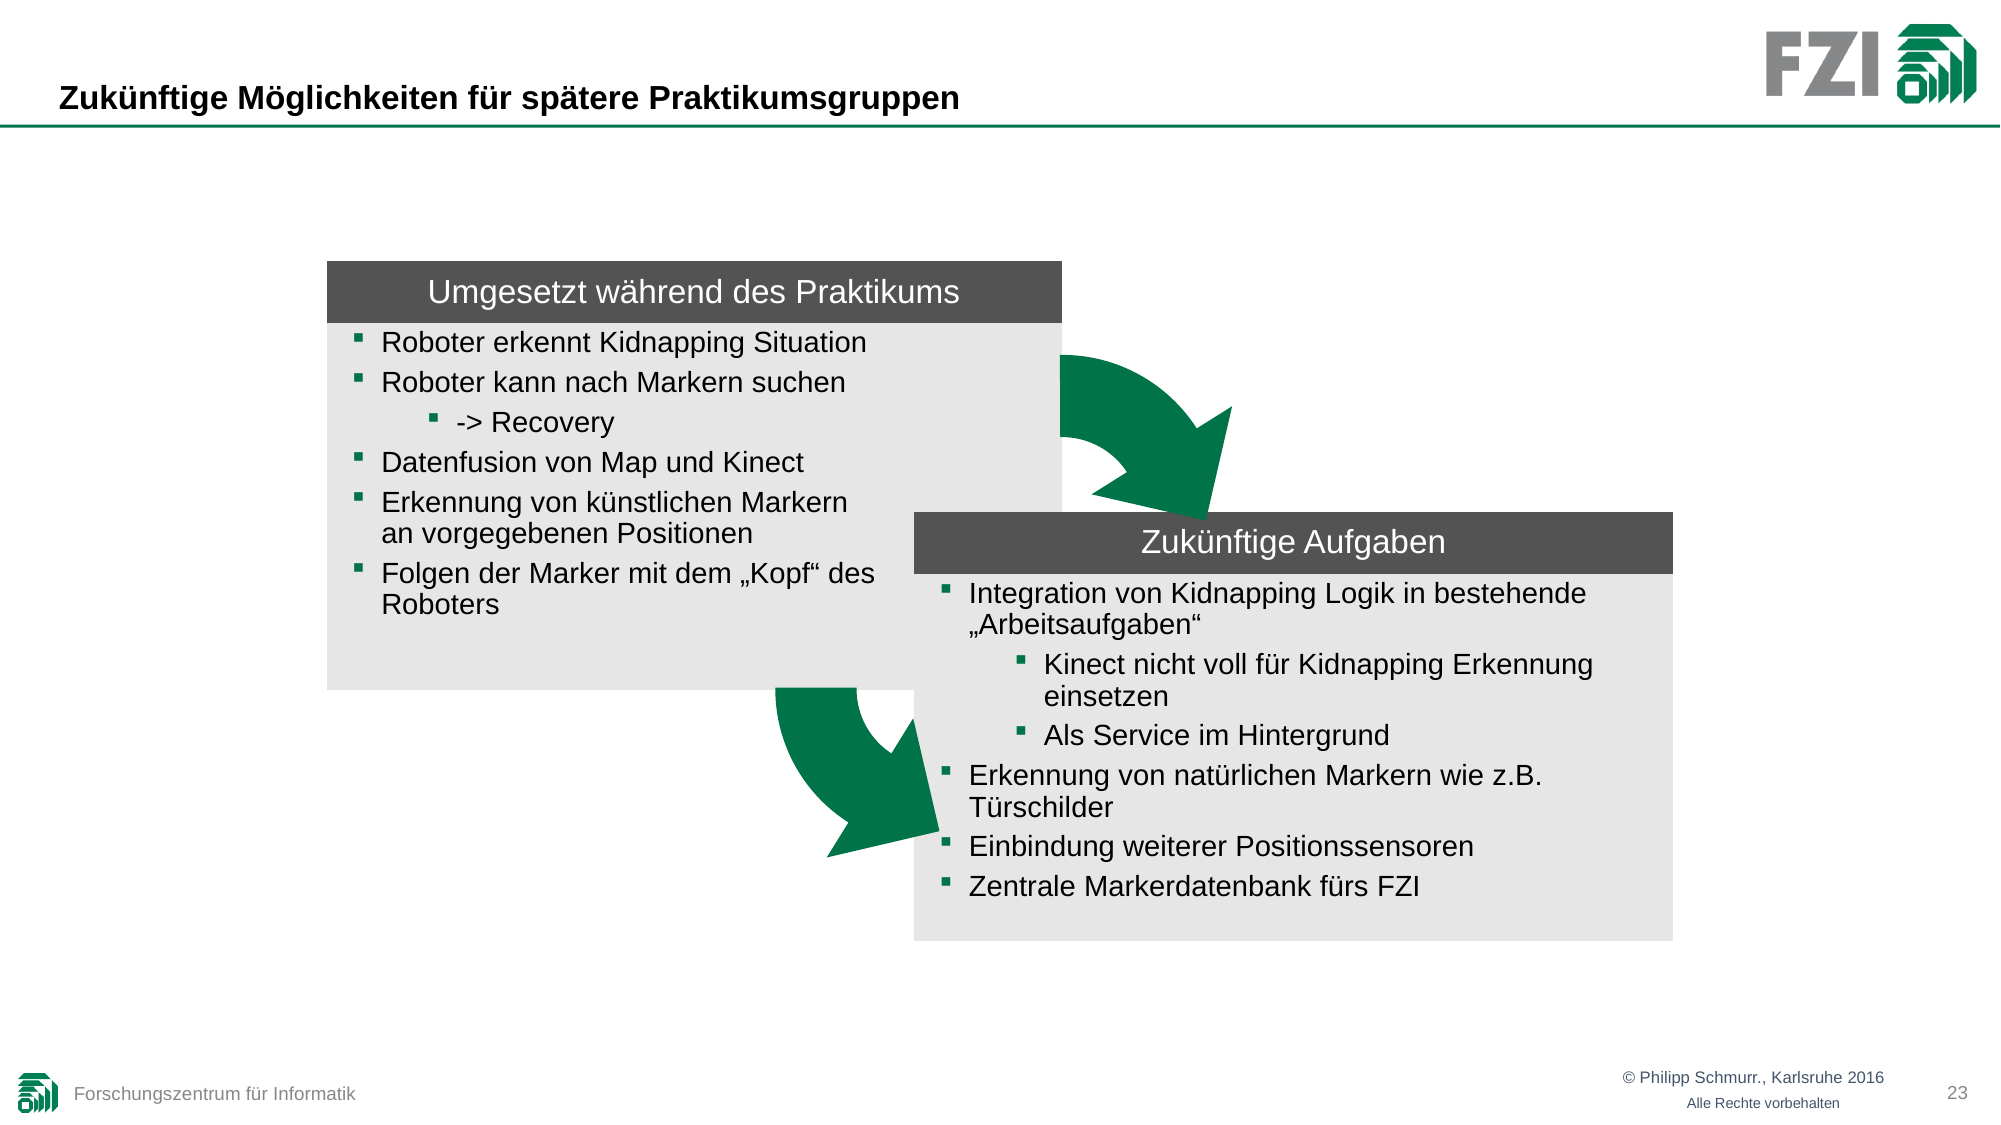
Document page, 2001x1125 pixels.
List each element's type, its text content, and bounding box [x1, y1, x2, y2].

text_box Zukünftige Aufgaben [915, 513, 1672, 573]
text_box [1061, 356, 1230, 519]
text_box Roboter erkennt Kidnapping Situation Roboter kann nach Markern suchen -> Recovery Datenfusion von Map und Kinect Erkennung von künstlichen Markern an vorgegebenen Positionen Folgen der Marker mit dem „Kopf“ des Roboters [328, 322, 1061, 689]
picture [16, 1071, 59, 1114]
text_box Umgesetzt während des Praktikums [328, 262, 1061, 322]
slide_number 23 [1932, 1059, 2000, 1125]
title Zukünftige Möglichkeiten für spätere Praktikumsgruppen [0, 0, 1646, 125]
picture [1894, 21, 1979, 106]
picture [1763, 28, 1882, 98]
text_box Integration von Kidnapping Logik in bestehende „Arbeitsaufgaben“ Kinect nicht voll für Kidnapping Erkennung einsetzen Als Service im Hintergrund Erkennung von natürlichen Markern wie z.B. Türschilder Einbindung weiterer Positionssensoren Zentrale Markerdatenbank fürs FZI [915, 573, 1672, 939]
text_box [776, 689, 938, 856]
